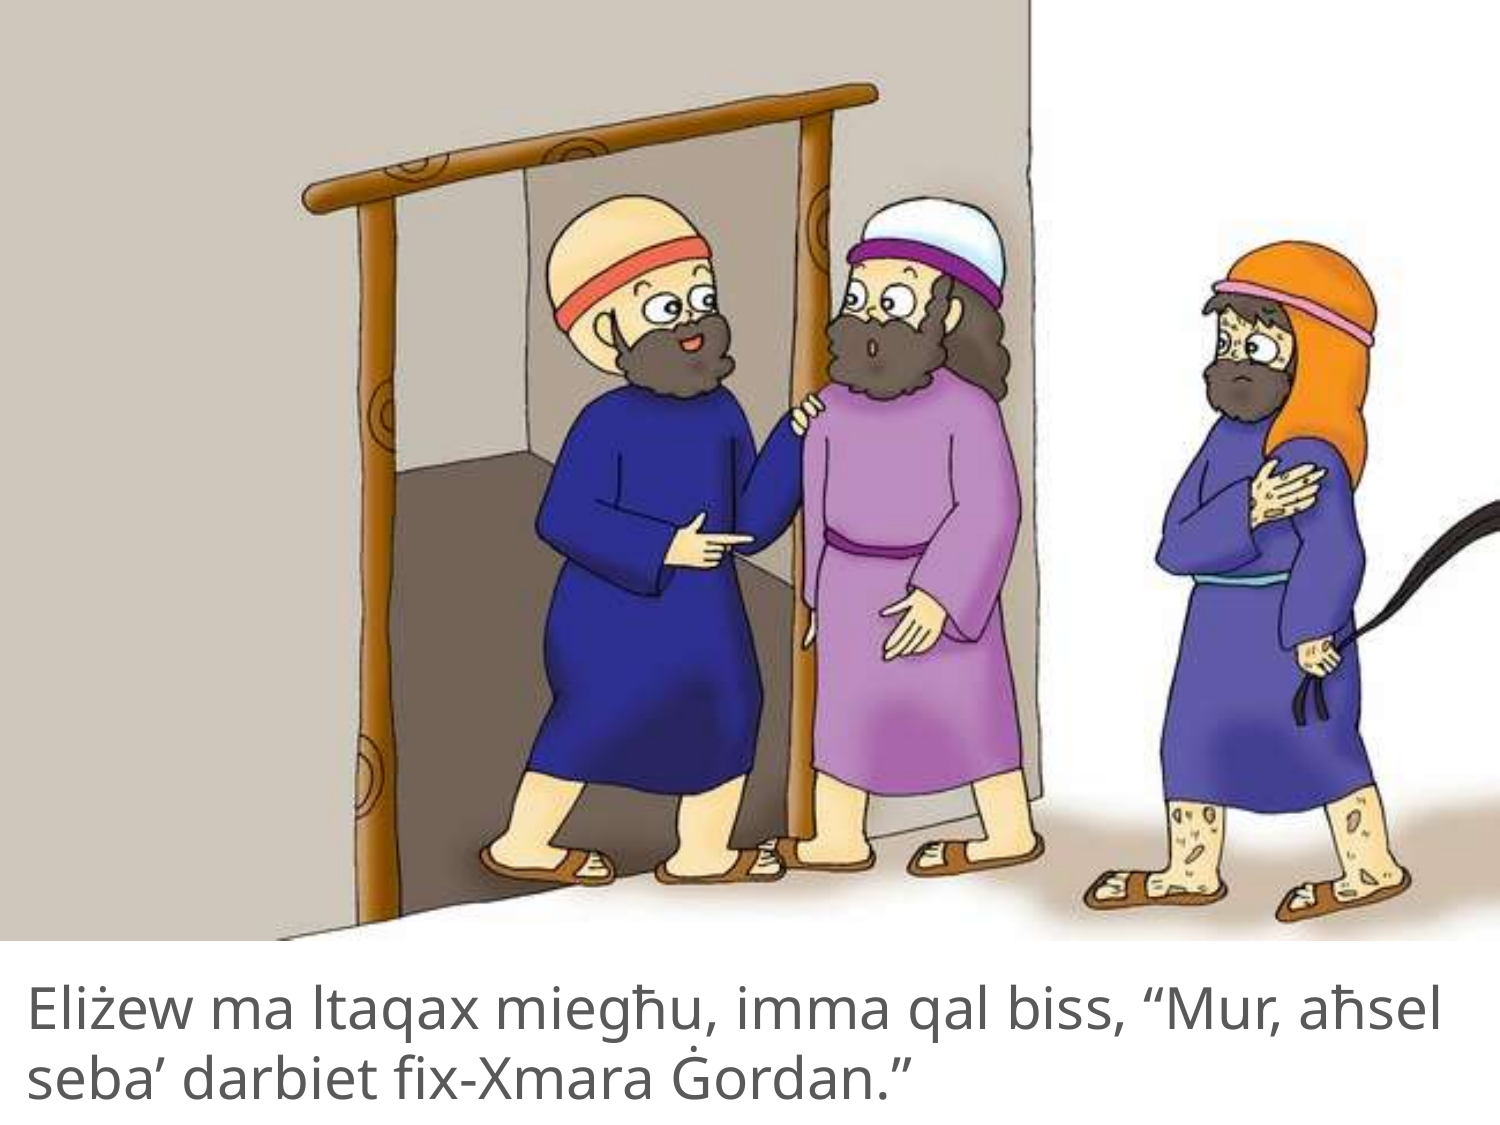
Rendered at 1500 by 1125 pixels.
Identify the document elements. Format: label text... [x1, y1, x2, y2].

text_box Eliżew ma ltaqax miegħu, imma qal biss, “Mur, aħsel sebaʼ darbiet fix-Xmara Ġordan.” [11, 964, 1483, 1119]
picture [0, 0, 1500, 941]
